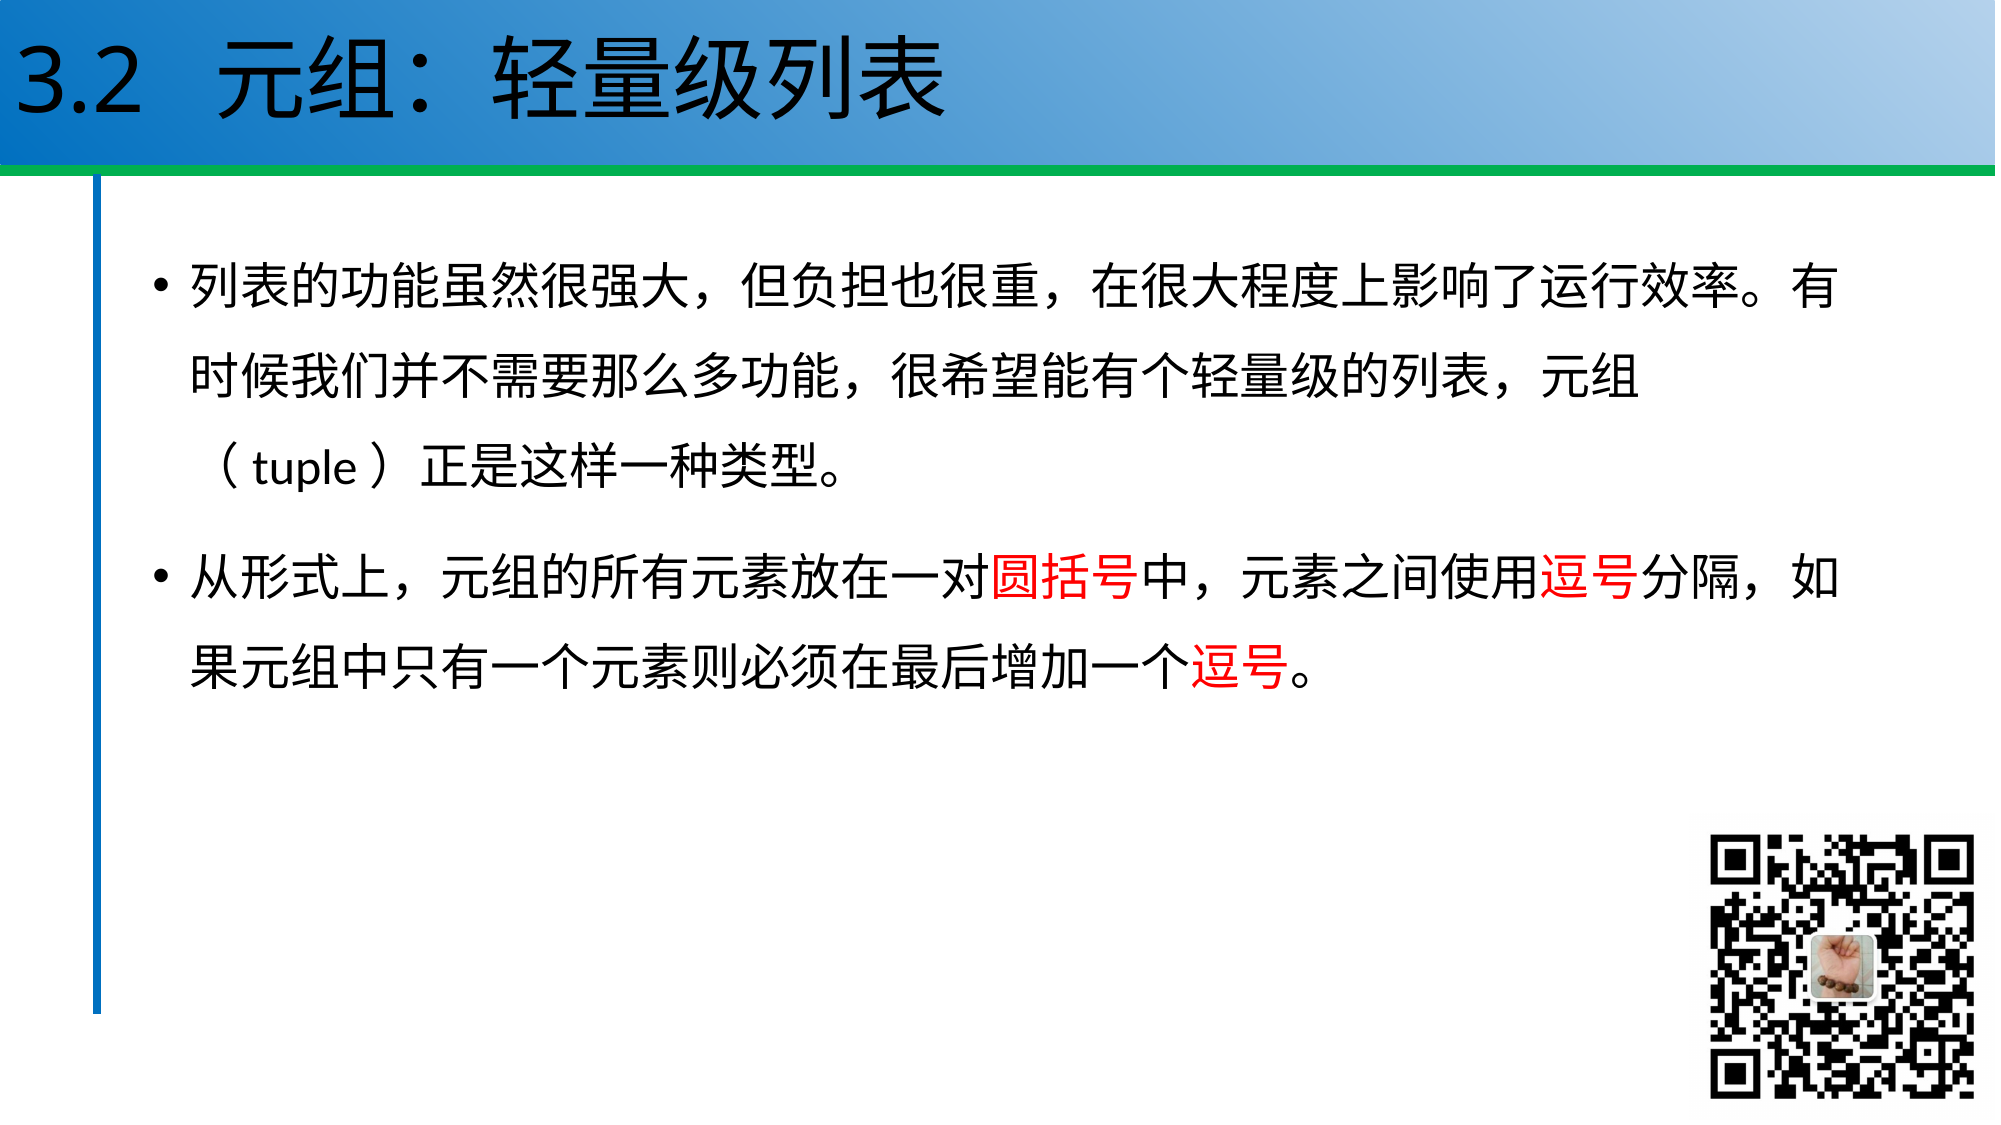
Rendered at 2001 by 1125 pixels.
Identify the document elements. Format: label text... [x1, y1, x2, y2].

picture [1689, 813, 1995, 1120]
list 列表的功能虽然很强大，但负担也很重，在很大程度上影响了运行效率。有时候我们并不需要那么多功能，很希望能有个轻量级的列表，元组（tuple）正是这样一种类型。 从形式上，元组的所有元素放在一对圆括号中，元素之间使用逗号分隔，如果元组中只有一个元素则必须在最后增加一个逗号。 [137, 216, 1863, 978]
slide_number [1412, 1042, 1863, 1103]
title 3.2 元组：轻量级列表 [0, 0, 1995, 165]
